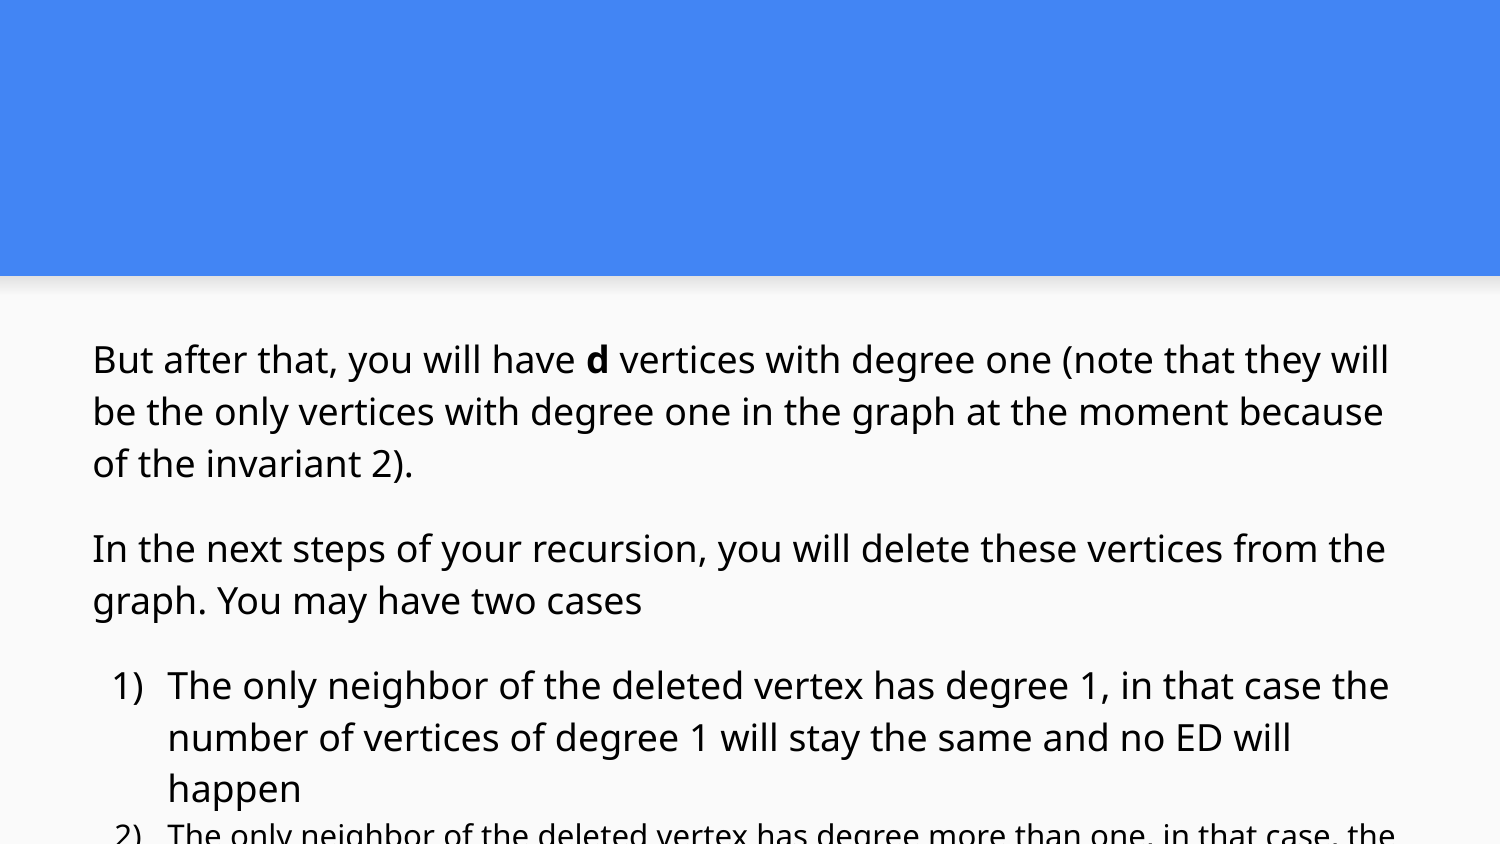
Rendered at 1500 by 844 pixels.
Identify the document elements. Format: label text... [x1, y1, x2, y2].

list But after that, you will have d vertices with degree one (note that they will be the only vertices with degree one in the graph at the moment because of the invariant 2). In the next steps of your recursion, you will delete these vertices from the graph. You may have two cases The only neighbor of the deleted vertex has degree 1, in that case the number of vertices of degree 1 will stay the same and no ED will happen The only neighbor of the deleted vertex has degree more than one, in that case, the number of vertices of degree 1 will decrease, but one ED may happen [77, 314, 1427, 760]
